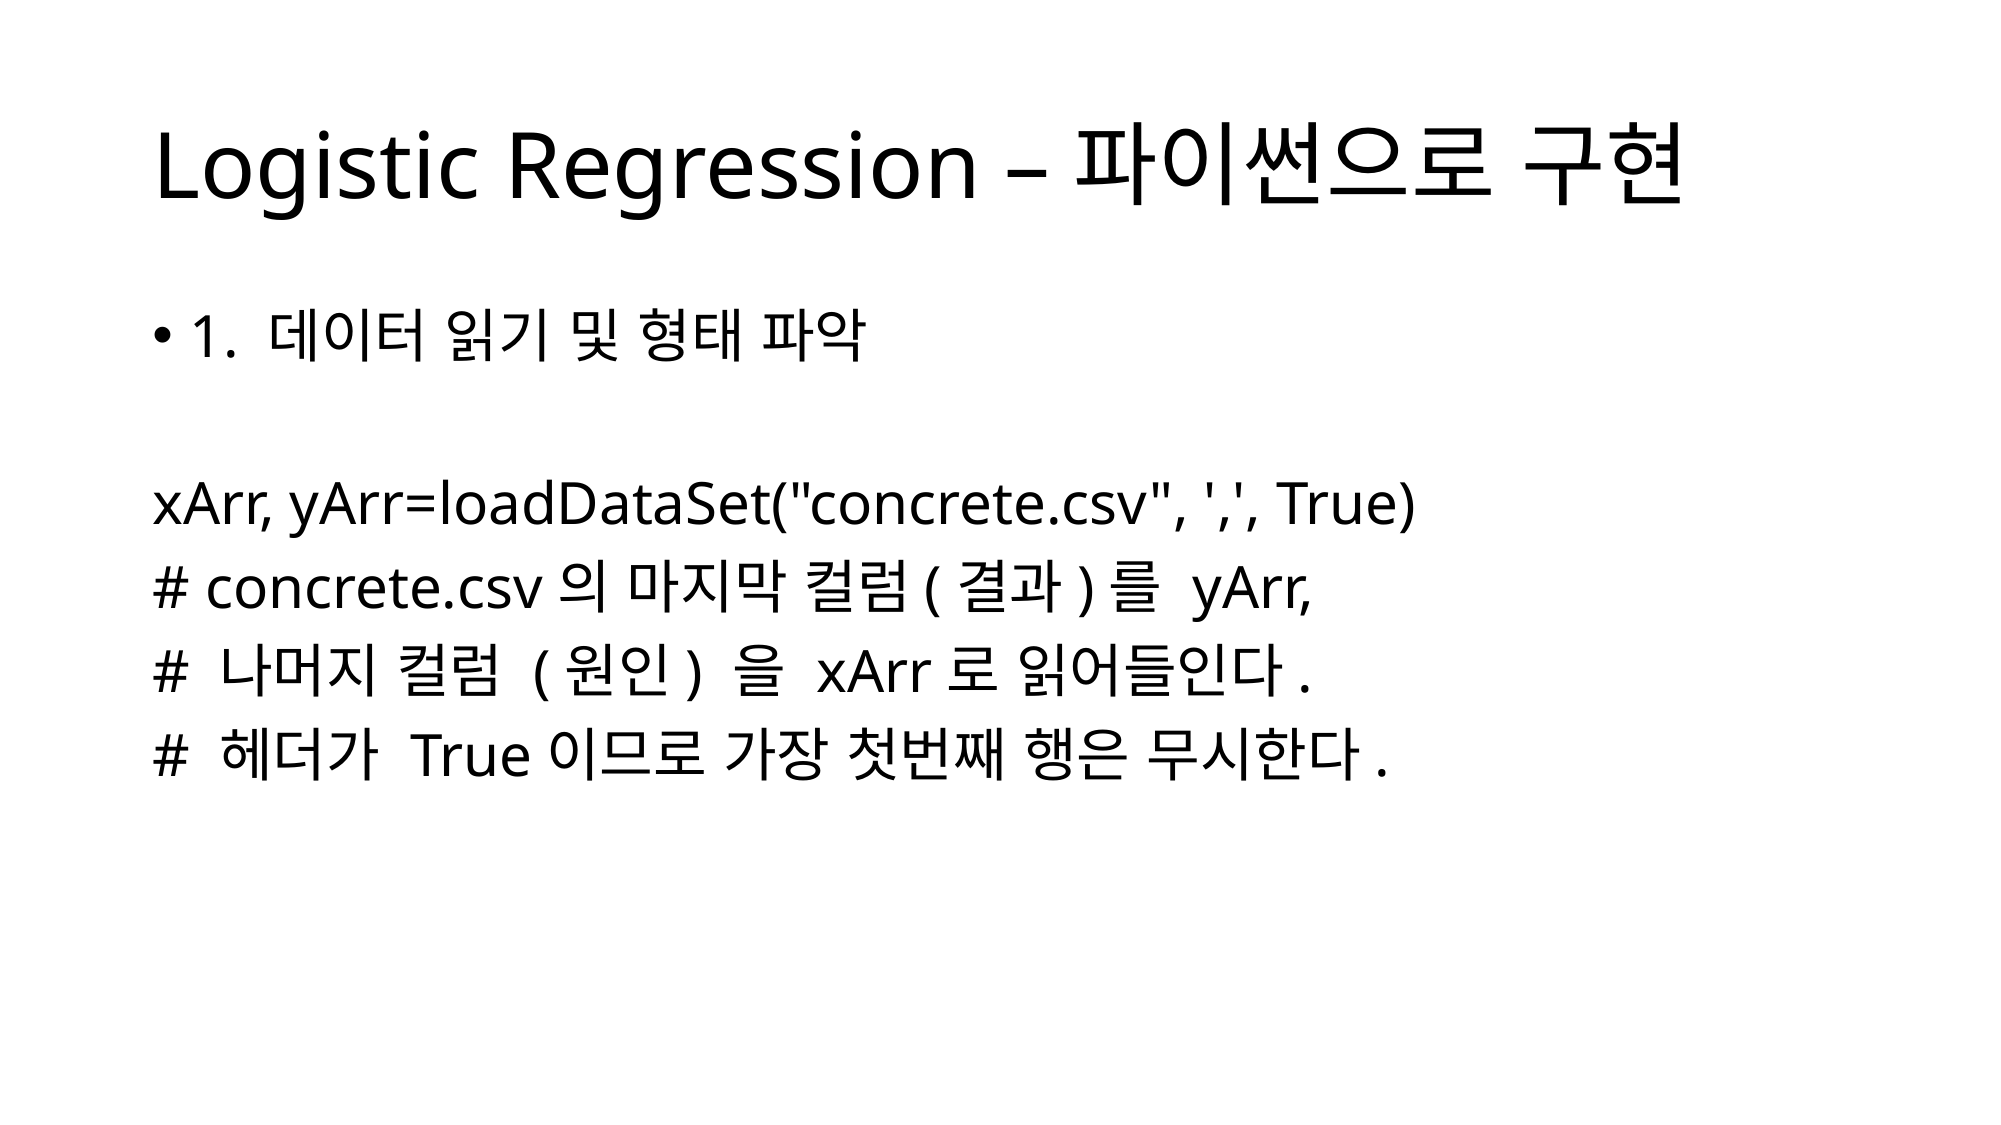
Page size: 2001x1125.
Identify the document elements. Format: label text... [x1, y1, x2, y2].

title Logistic Regression –파이썬으로 구현 [137, 59, 1863, 278]
list 1. 데이터 읽기 및 형태 파악 xArr, yArr=loadDataSet("concrete.csv", ',', True) # concrete.csv의 마지막 컬럼(결과)를 yArr, # 나머지 컬럼 (원인) 을 xArr로 읽어들인다. # 헤더가 True이므로 가장 첫번째 행은 무시한다. [137, 299, 1863, 1014]
